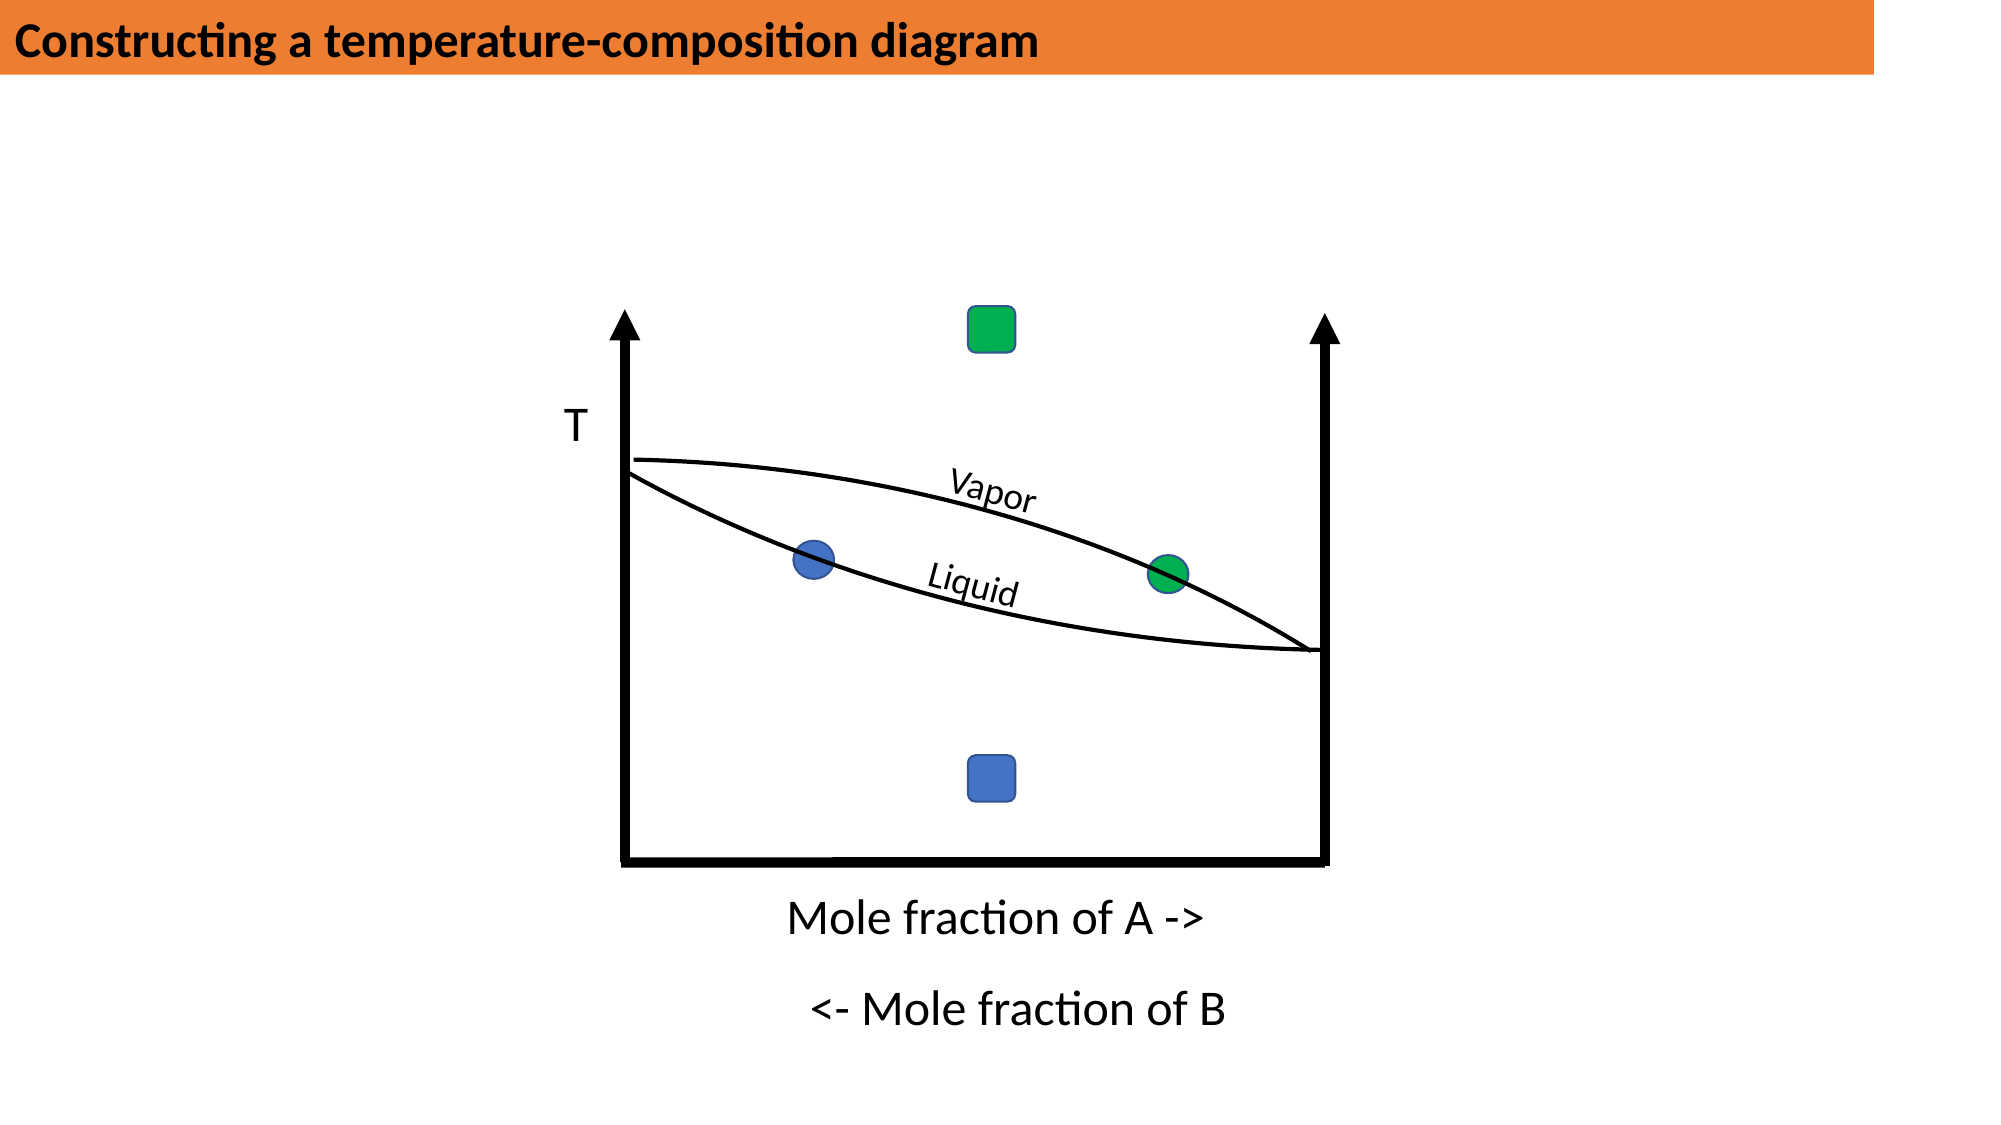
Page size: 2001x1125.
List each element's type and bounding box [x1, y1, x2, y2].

text_box [0, 0, 2000, 1125]
